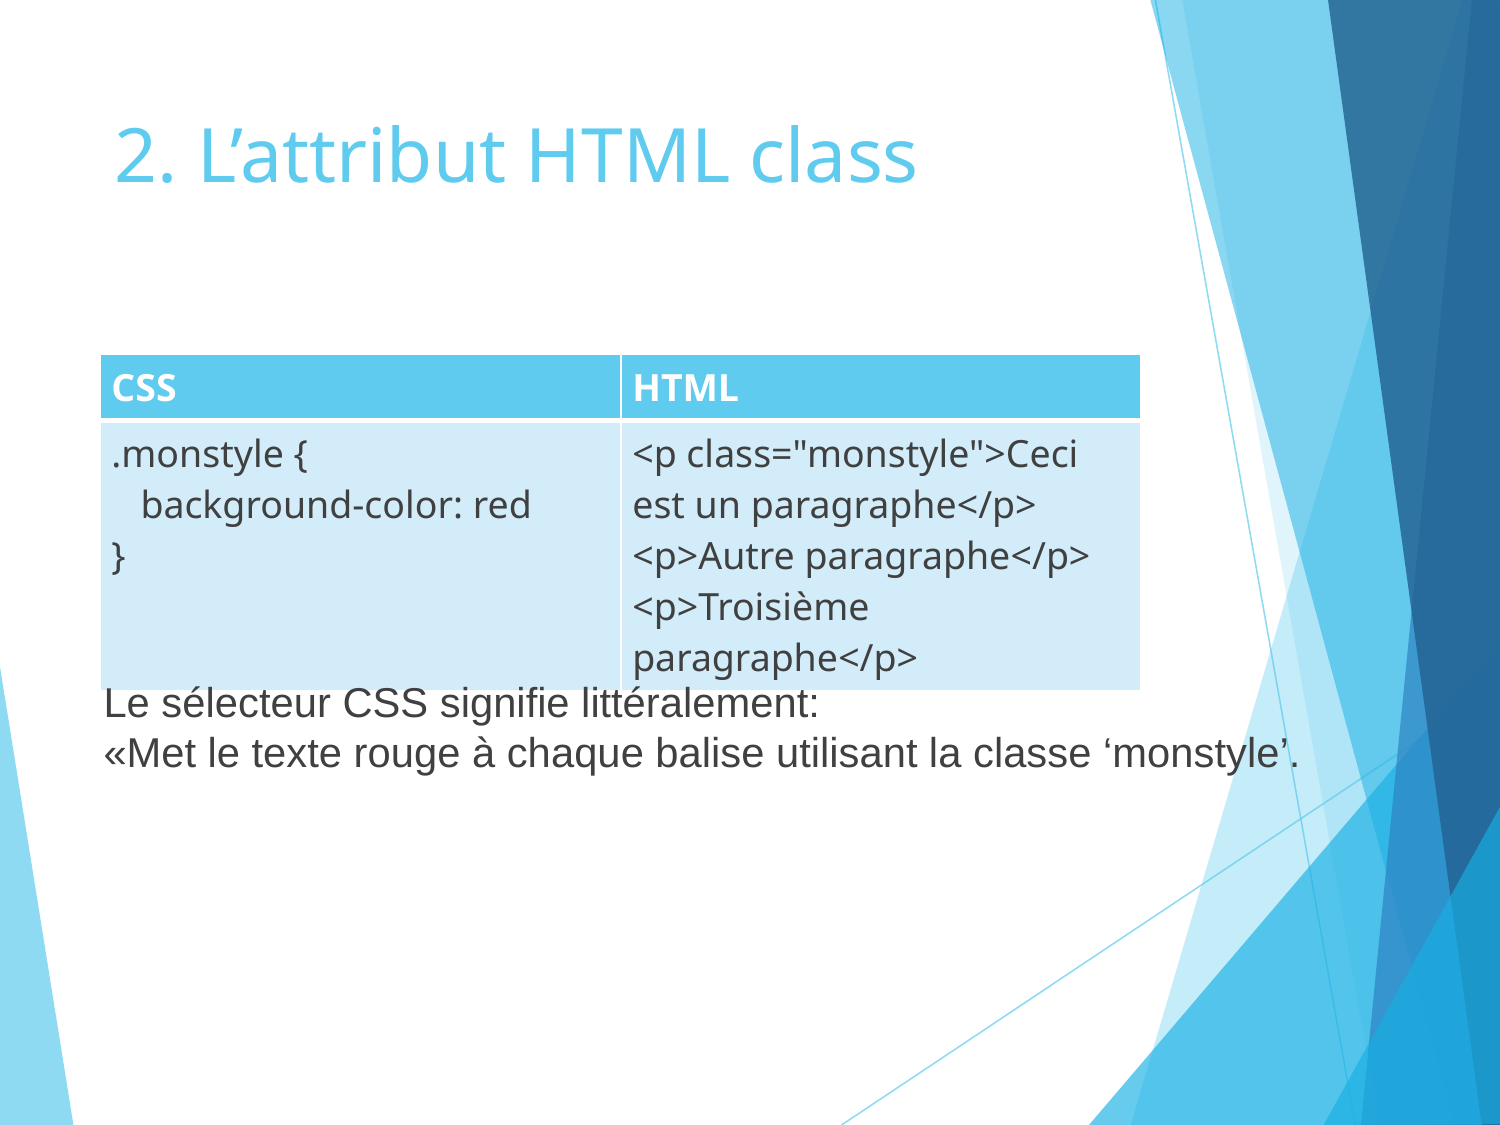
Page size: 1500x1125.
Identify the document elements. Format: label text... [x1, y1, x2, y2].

title 2. L’attribut HTML class [99, 99, 1142, 317]
table_cell <p class="monstyle">Ceci est un paragraphe</p> <p>Autre paragraphe</p> <p>Troisième paragraphe</p> [622, 423, 1140, 668]
table_header HTML [622, 355, 1140, 418]
text_box Le sélecteur CSS signifie littéralement: «Met le texte rouge à chaque balise utilisant la classe ‘monstyle’. [88, 668, 1412, 886]
table_cell .monstyle { background-color: red } [101, 423, 620, 668]
table_header CSS [101, 355, 620, 418]
